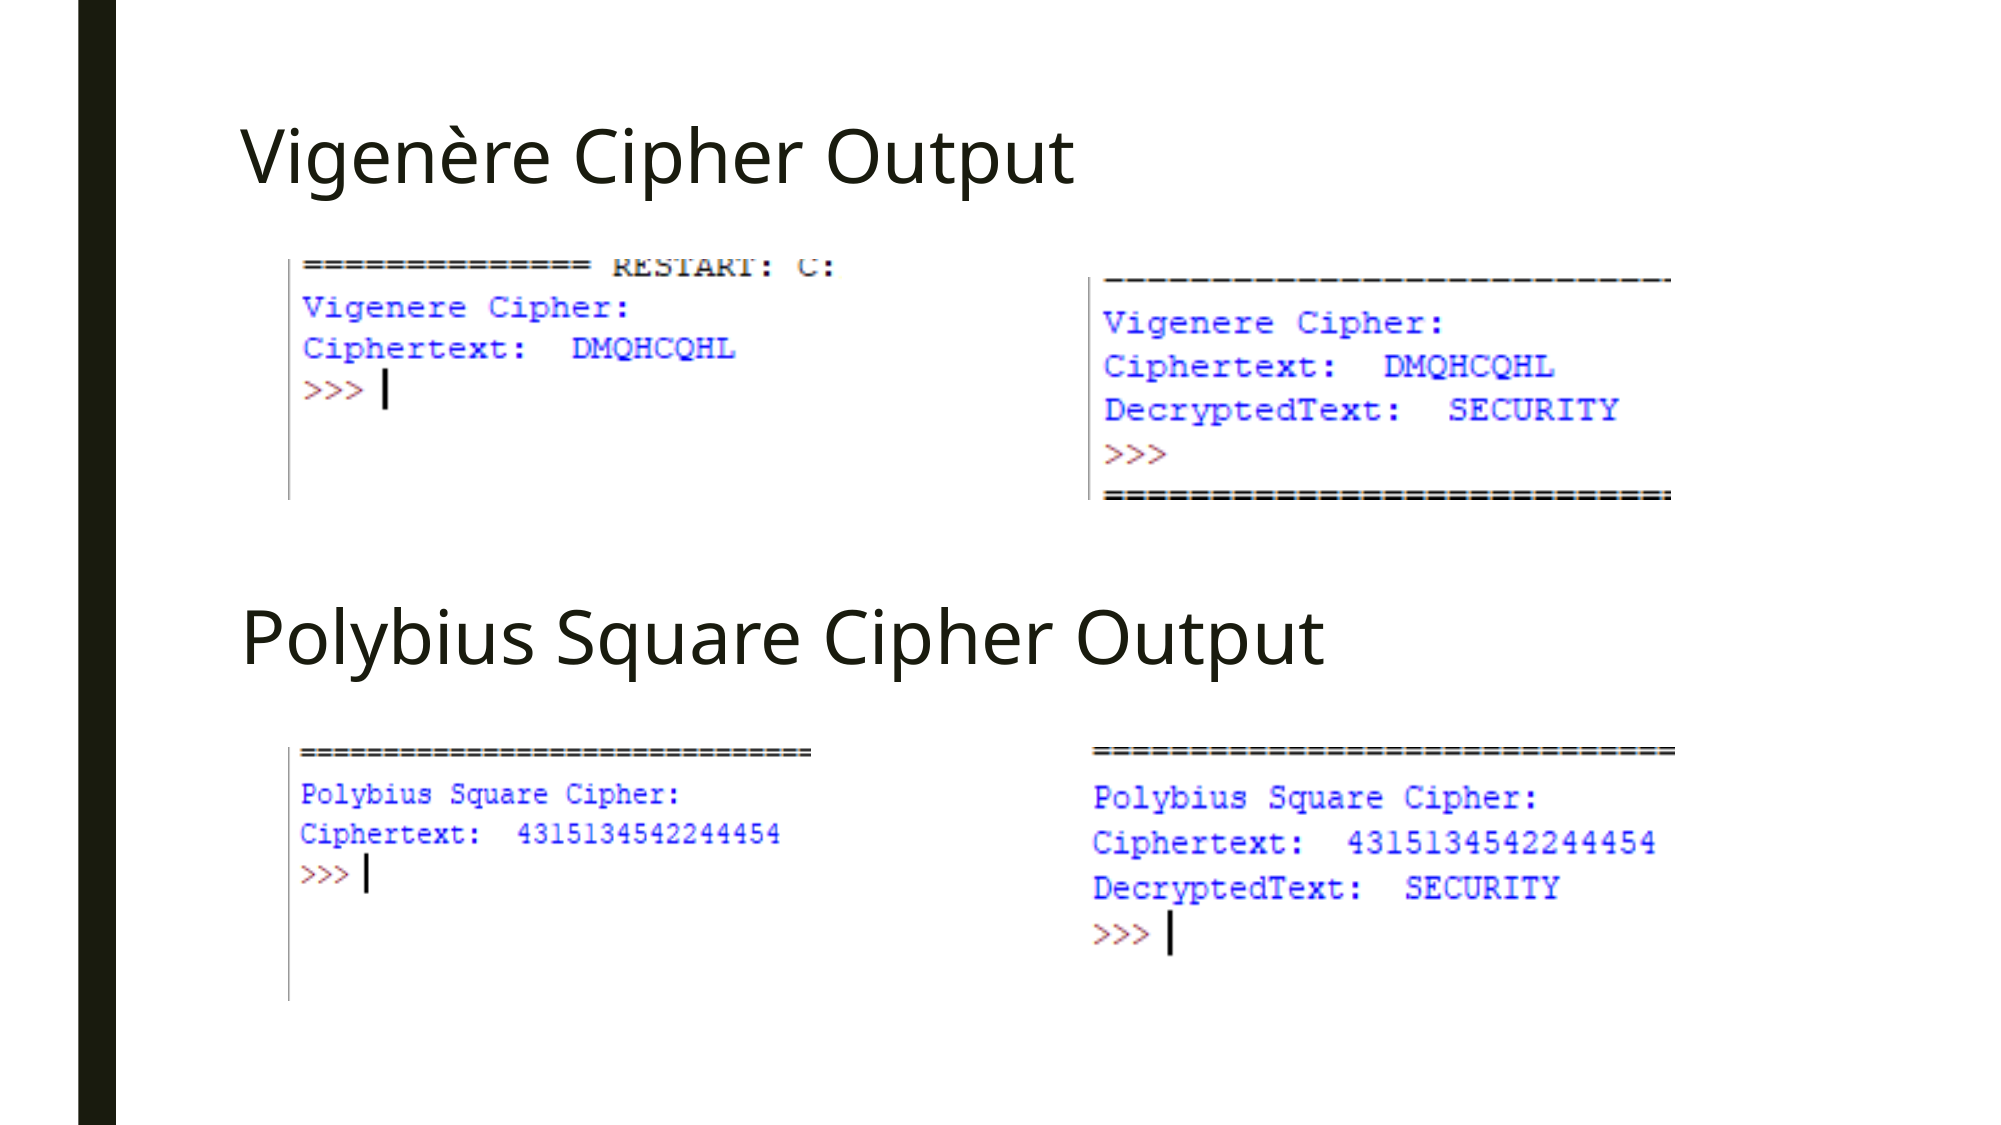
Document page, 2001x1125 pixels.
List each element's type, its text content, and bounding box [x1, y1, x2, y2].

picture [287, 259, 842, 500]
picture [1087, 747, 1675, 1030]
title Vigenère Cipher Output Polybius Square Cipher Output [225, 112, 1800, 1030]
picture [287, 747, 811, 1001]
picture [1087, 277, 1671, 500]
